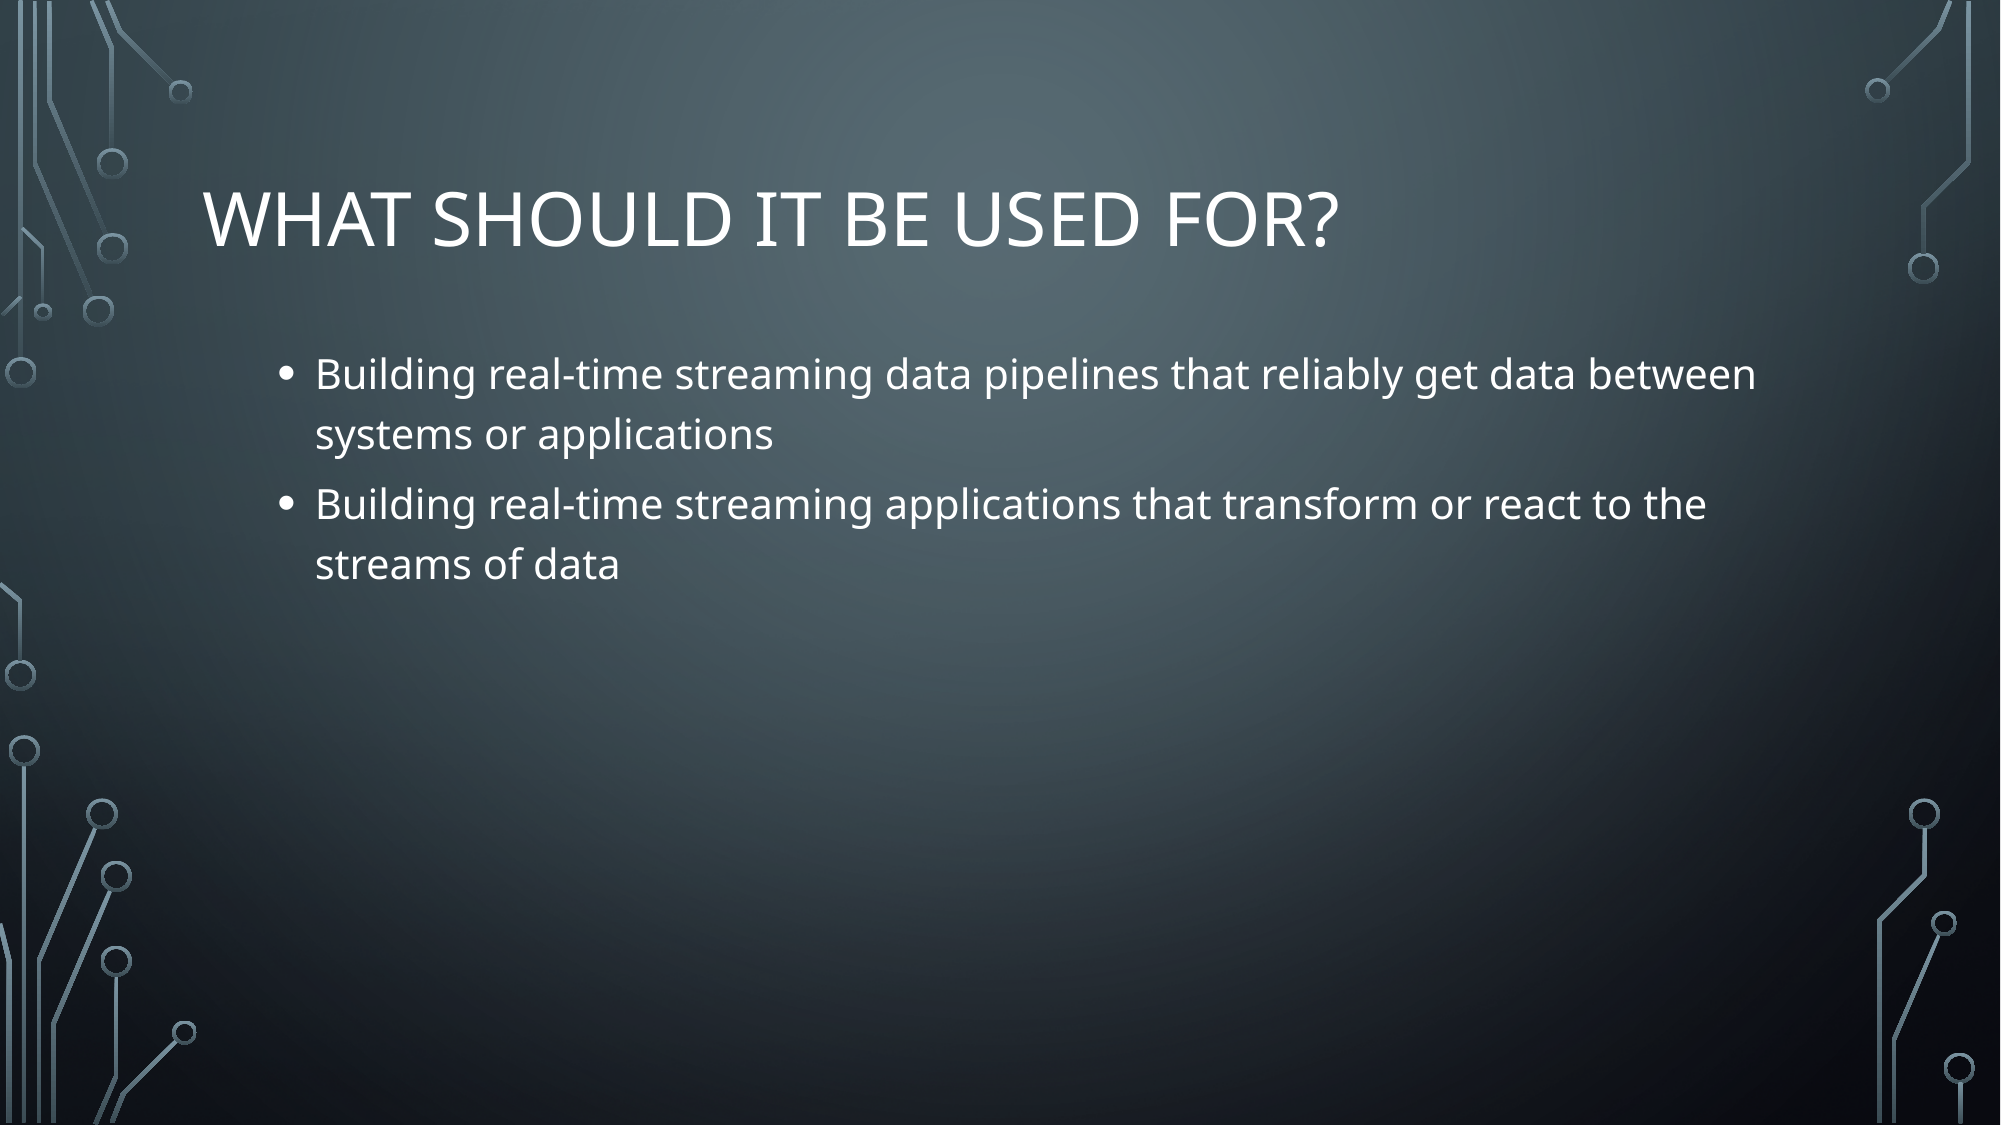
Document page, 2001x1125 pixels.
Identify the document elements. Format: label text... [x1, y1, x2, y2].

title What should it be used for? [187, 101, 1813, 330]
list Building real-time streaming data pipelines that reliably get data between systems or applications Building real-time streaming applications that transform or react to the streams of data [187, 330, 1886, 936]
